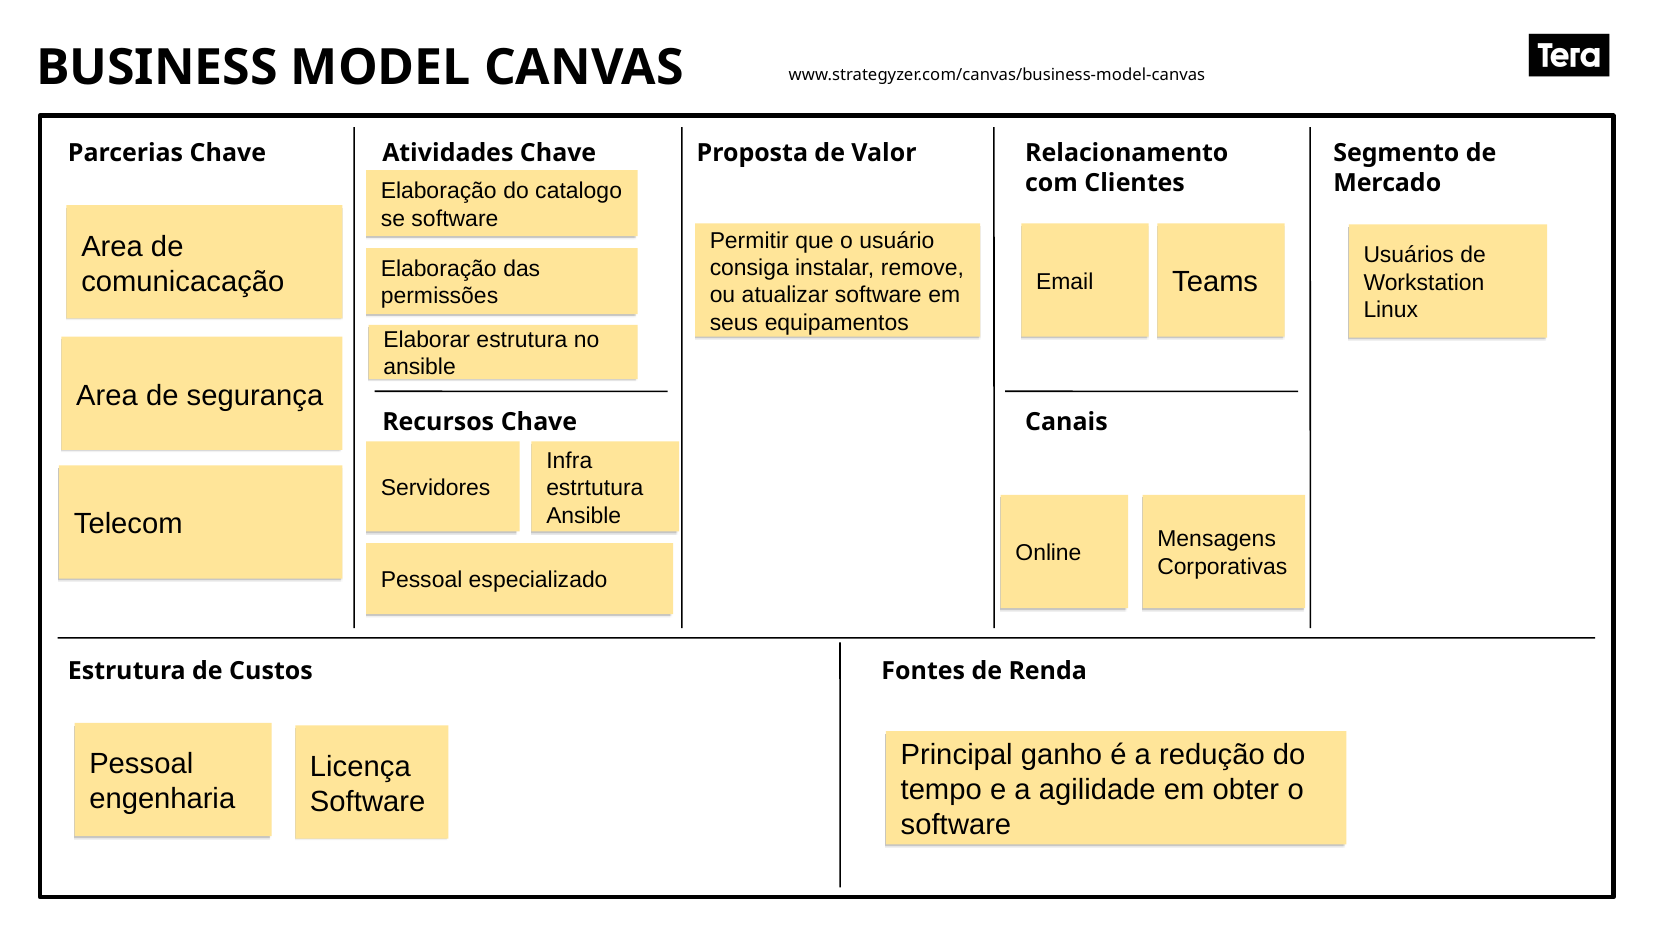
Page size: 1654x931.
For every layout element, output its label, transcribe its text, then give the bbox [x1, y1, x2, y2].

text_box Area de comunicacação [66, 205, 343, 319]
picture [1514, 19, 1624, 91]
text_box Infra estrtutura Ansible [531, 441, 680, 532]
text_box Area de segurança [61, 336, 343, 450]
text_box Permitir que o usuário consiga instalar, remove, ou atualizar software em seus equipamentos [695, 223, 981, 337]
text_box Teams [1157, 223, 1285, 337]
text_box Usuários de Workstation Linux [1348, 224, 1548, 338]
text_box Email [1021, 223, 1149, 337]
text_box Online [1000, 494, 1129, 609]
text_box Servidores [366, 441, 520, 532]
text_box Elaboração das permissões [366, 248, 638, 315]
text_box Mensagens Corporativas [1142, 494, 1306, 609]
text_box Elaborar estrutura no ansible [368, 324, 638, 380]
text_box Principal ganho é a redução do tempo e a agilidade em obter o software [885, 731, 1347, 845]
text_box Pessoal engenharia [74, 722, 272, 837]
text_box Telecom [58, 465, 343, 579]
text_box Elaboração do catalogo se software [366, 170, 638, 237]
text_box Licença Software [295, 725, 449, 839]
text_box Pessoal especializado [366, 543, 674, 615]
